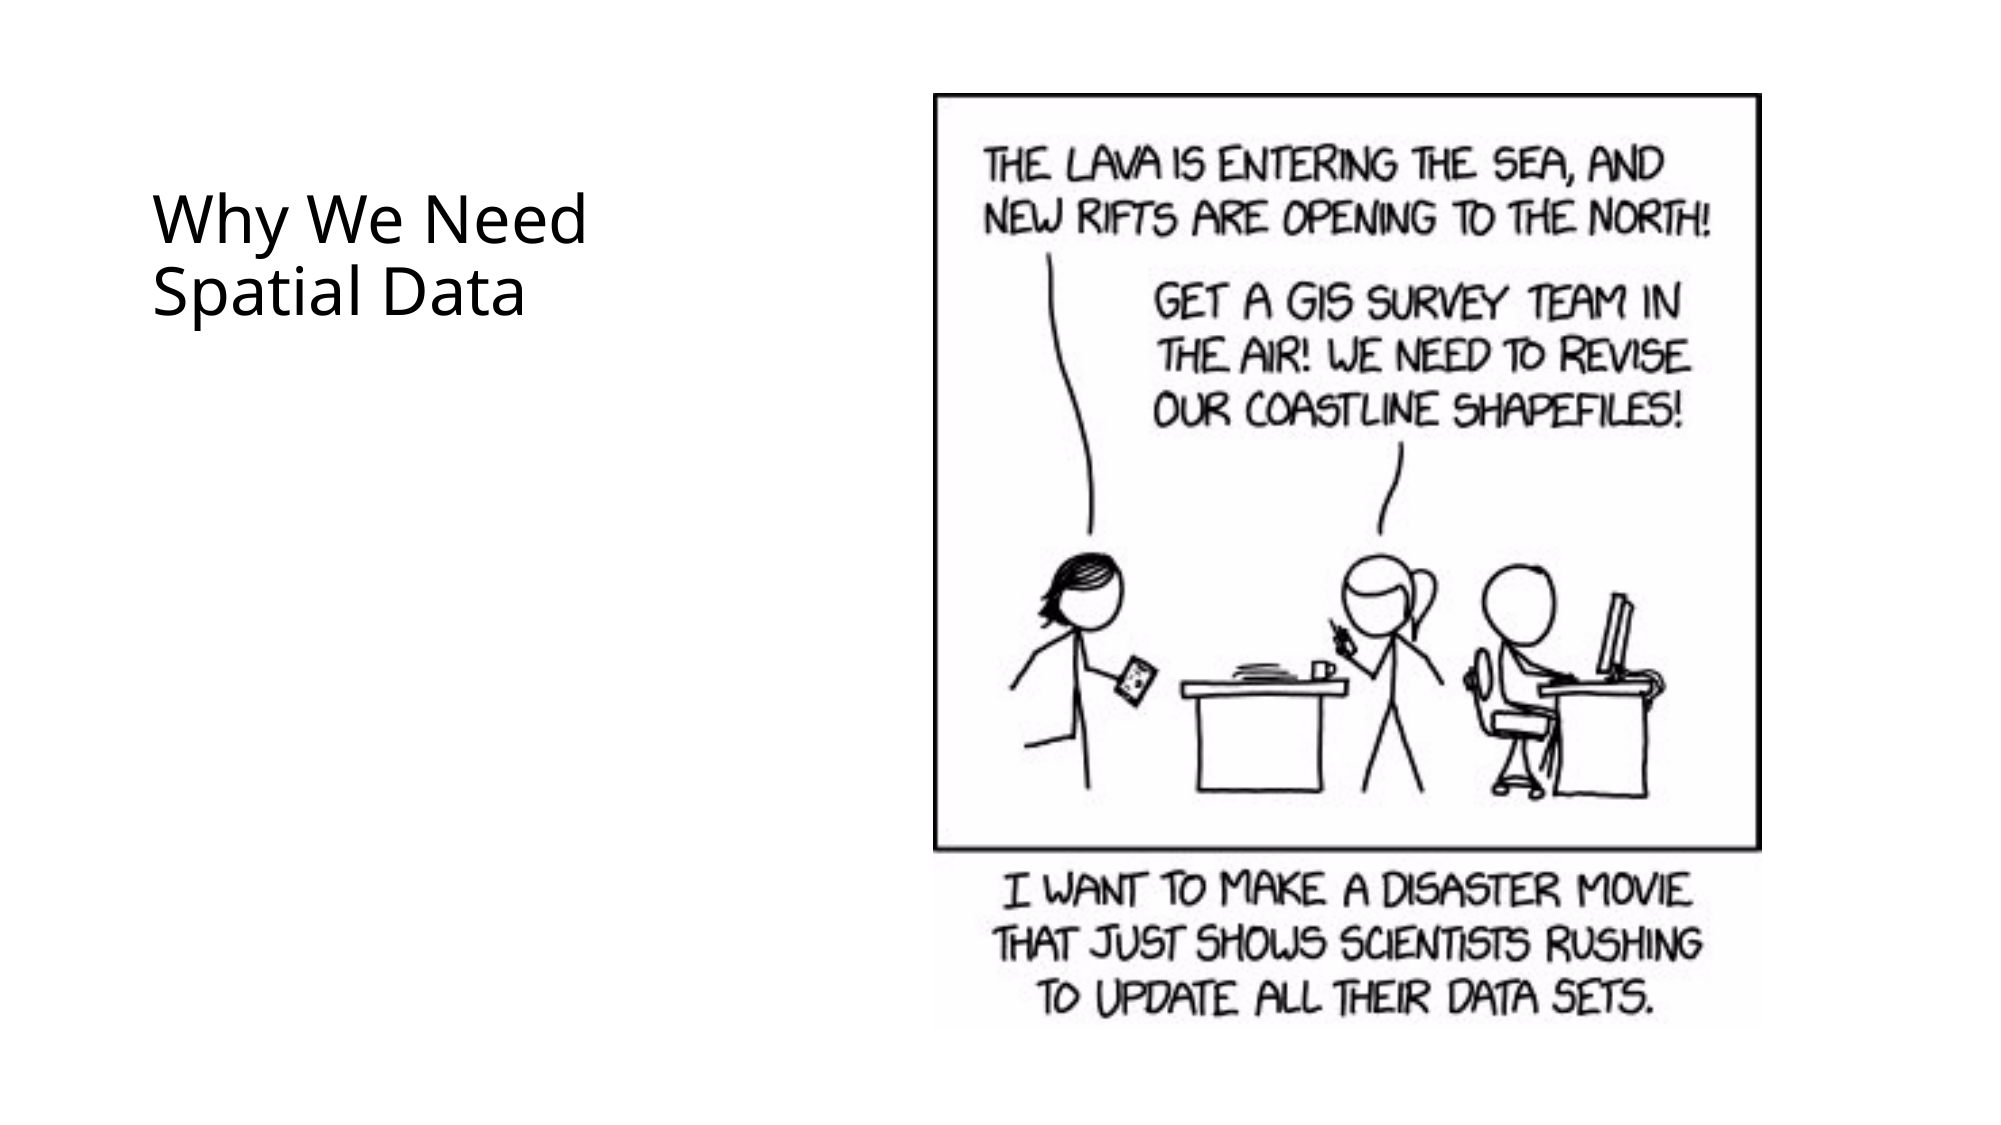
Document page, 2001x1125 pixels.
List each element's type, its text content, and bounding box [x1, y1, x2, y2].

picture [933, 93, 1762, 1030]
title Why We Need Spatial Data [137, 75, 783, 338]
